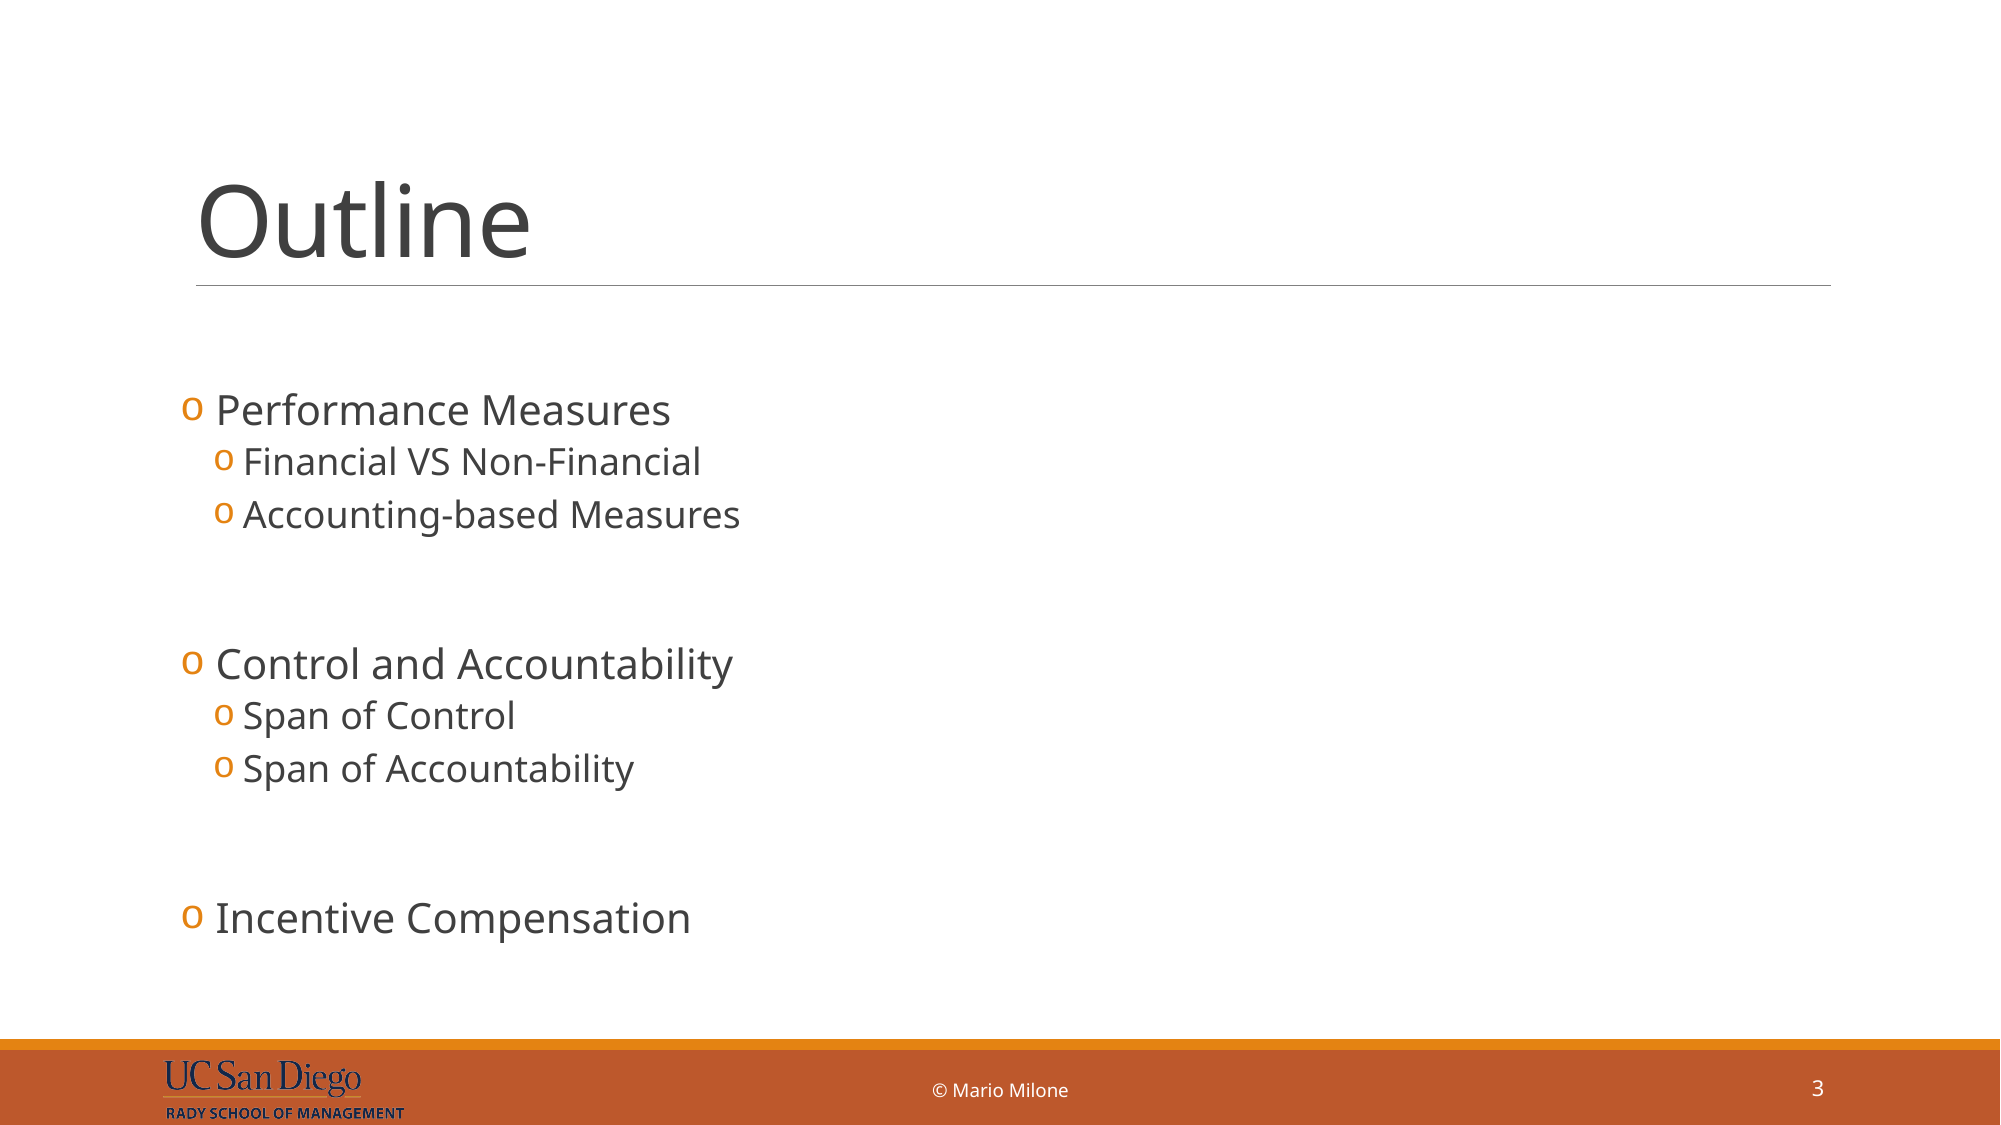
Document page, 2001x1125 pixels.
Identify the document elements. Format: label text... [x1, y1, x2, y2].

list Performance Measures Financial VS Non-Financial Accounting-based Measures Control and Accountability Span of Control Span of Accountability Incentive Compensation [180, 302, 1830, 963]
title Outline [180, 47, 1830, 285]
picture [160, 1056, 407, 1123]
footer © Mario Milone [604, 1059, 1396, 1120]
slide_number 3 [1624, 1059, 1840, 1120]
